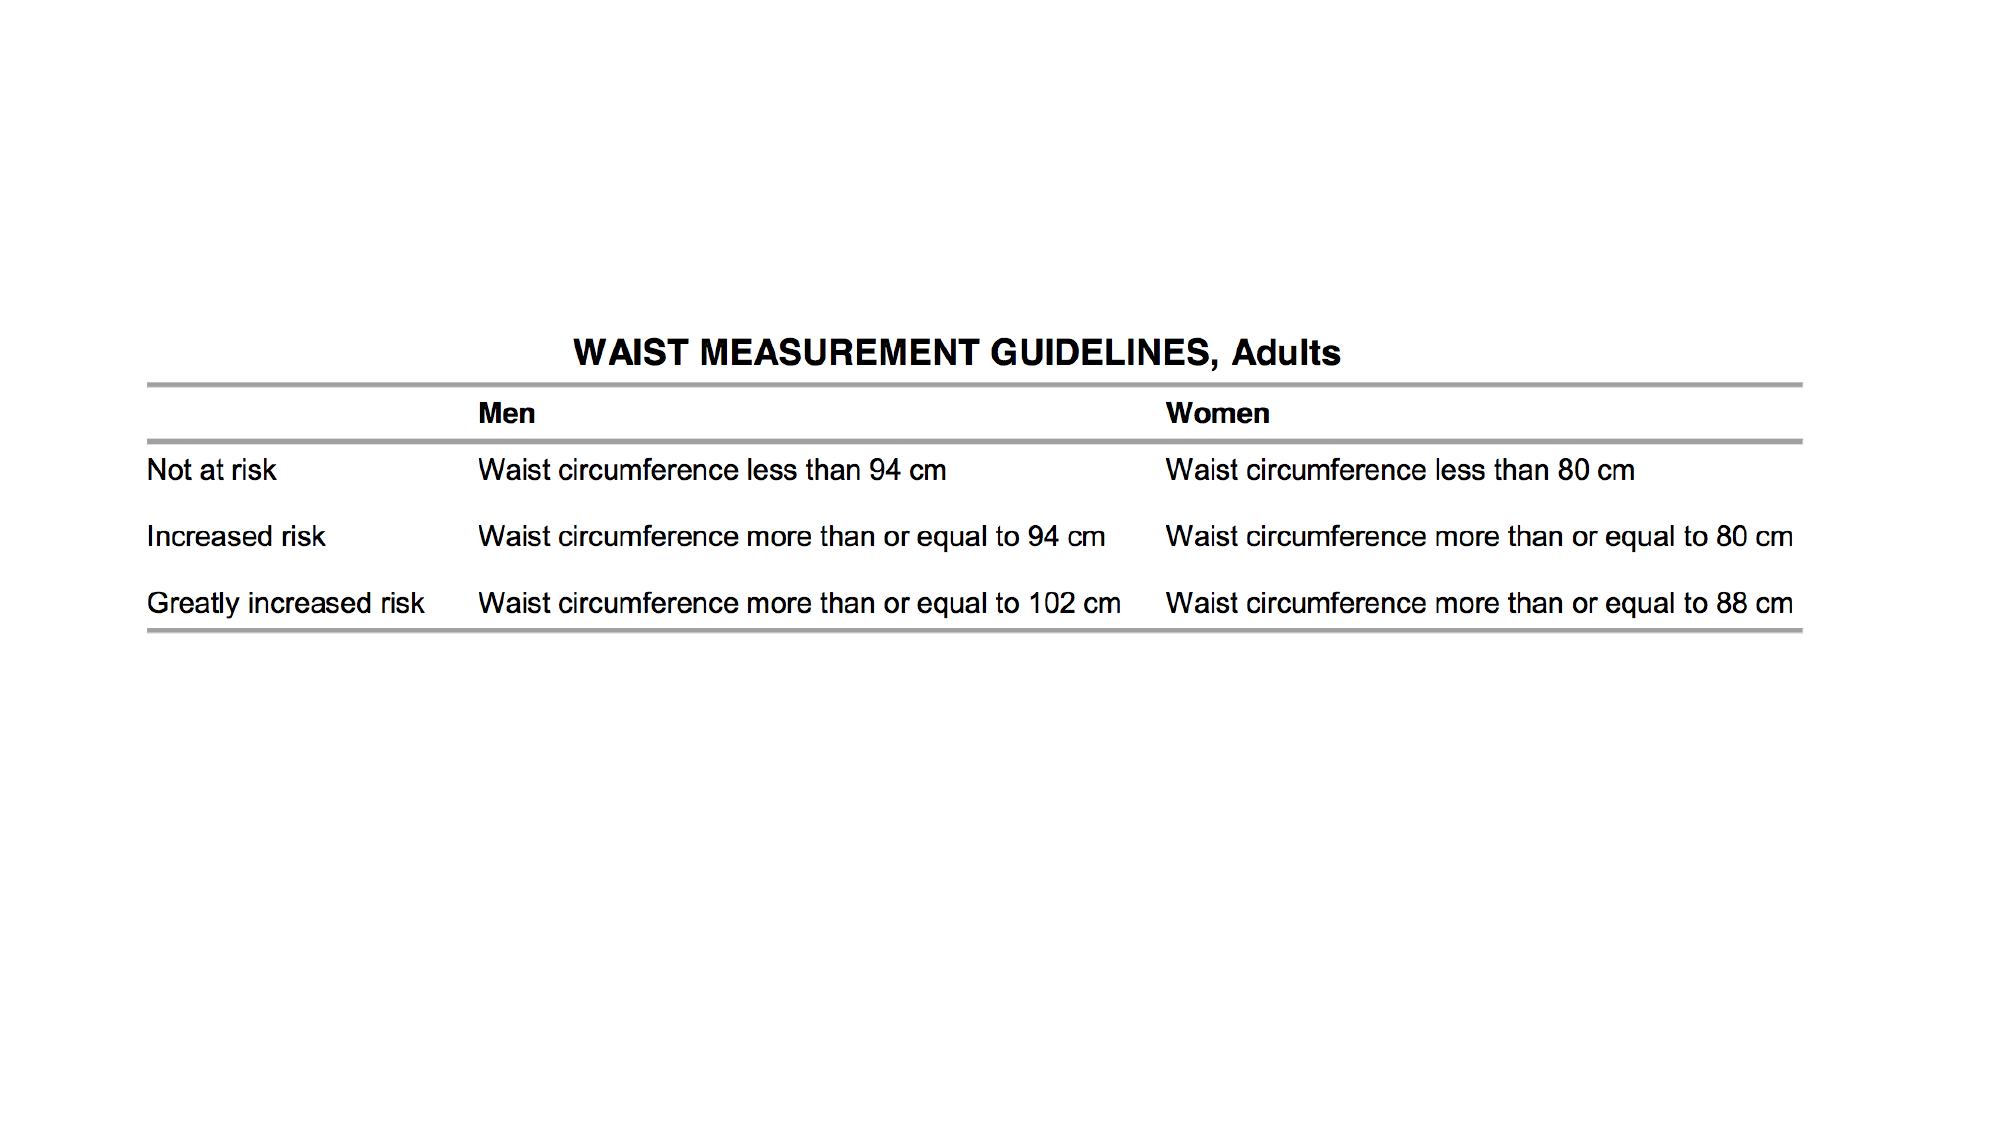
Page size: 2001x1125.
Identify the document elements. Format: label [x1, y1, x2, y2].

list [113, 298, 1839, 679]
